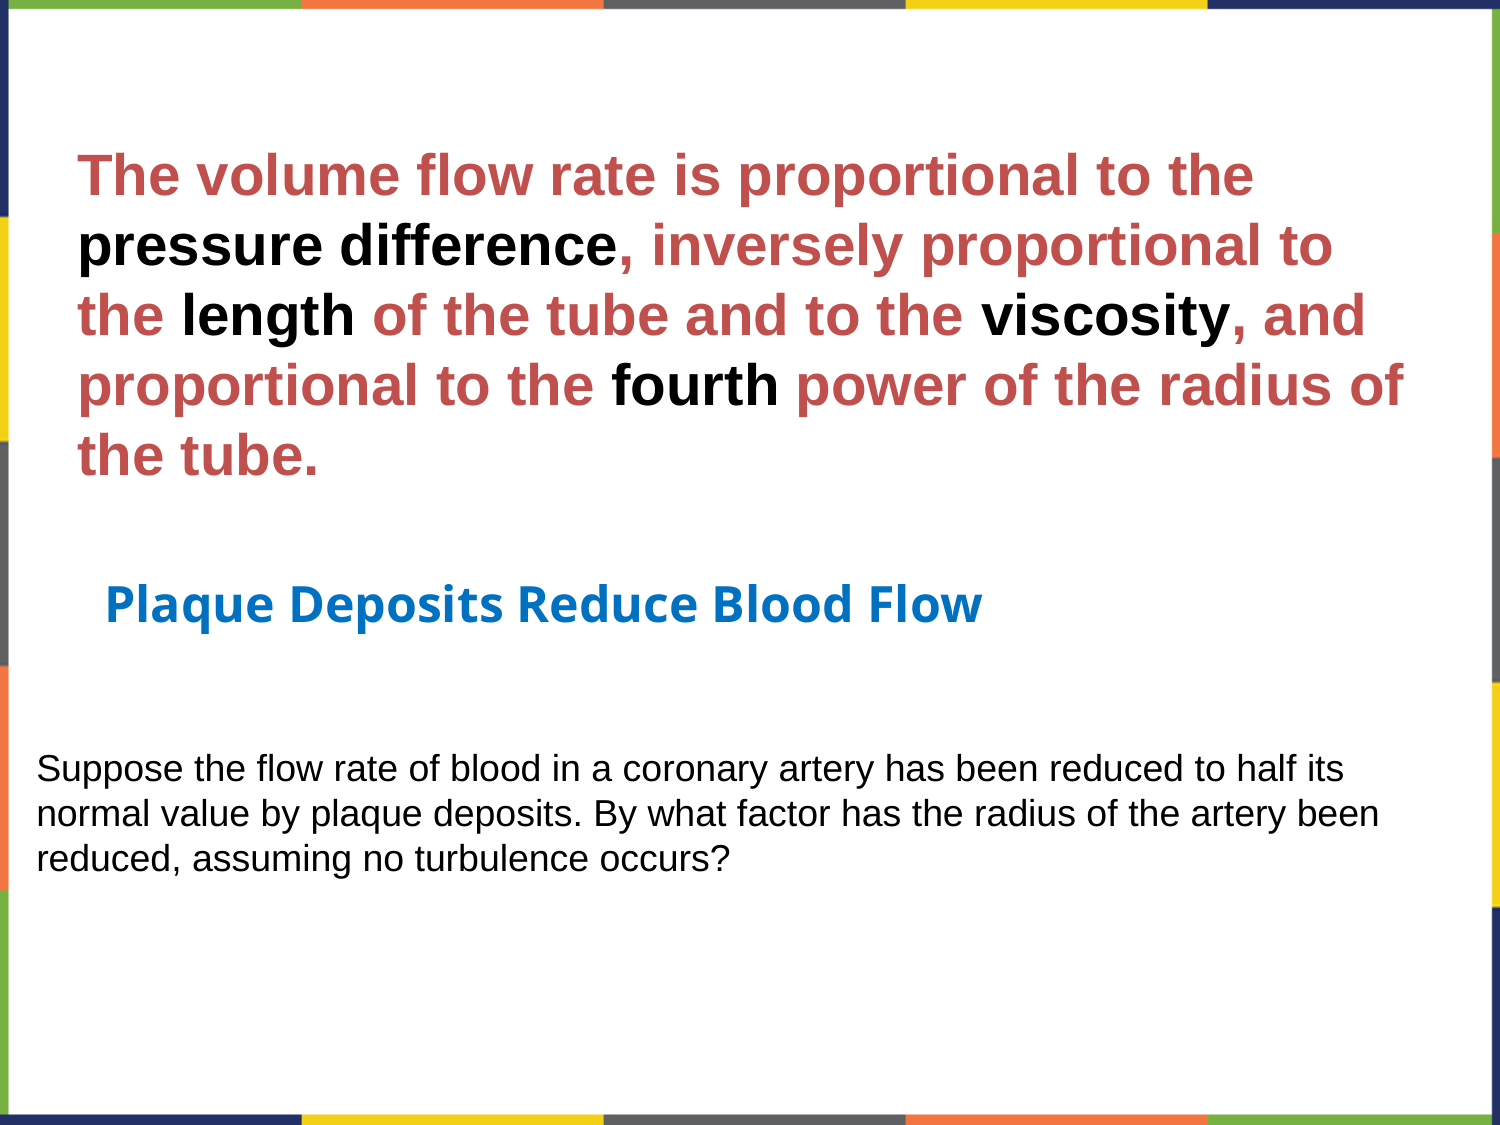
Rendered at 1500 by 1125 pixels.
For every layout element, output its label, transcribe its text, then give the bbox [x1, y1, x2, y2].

picture [0, 0, 1500, 1125]
text_box Suppose the flow rate of blood in a coronary artery has been reduced to half its normal value by plaque deposits. By what factor has the radius of the artery been reduced, assuming no turbulence occurs? [21, 736, 1479, 887]
text_box The volume flow rate is proportional to the pressure difference, inversely proportional to the length of the tube and to the viscosity, and proportional to the fourth power of the radius of the tube. [62, 129, 1438, 495]
text_box Plaque Deposits Reduce Blood Flow [89, 564, 999, 640]
